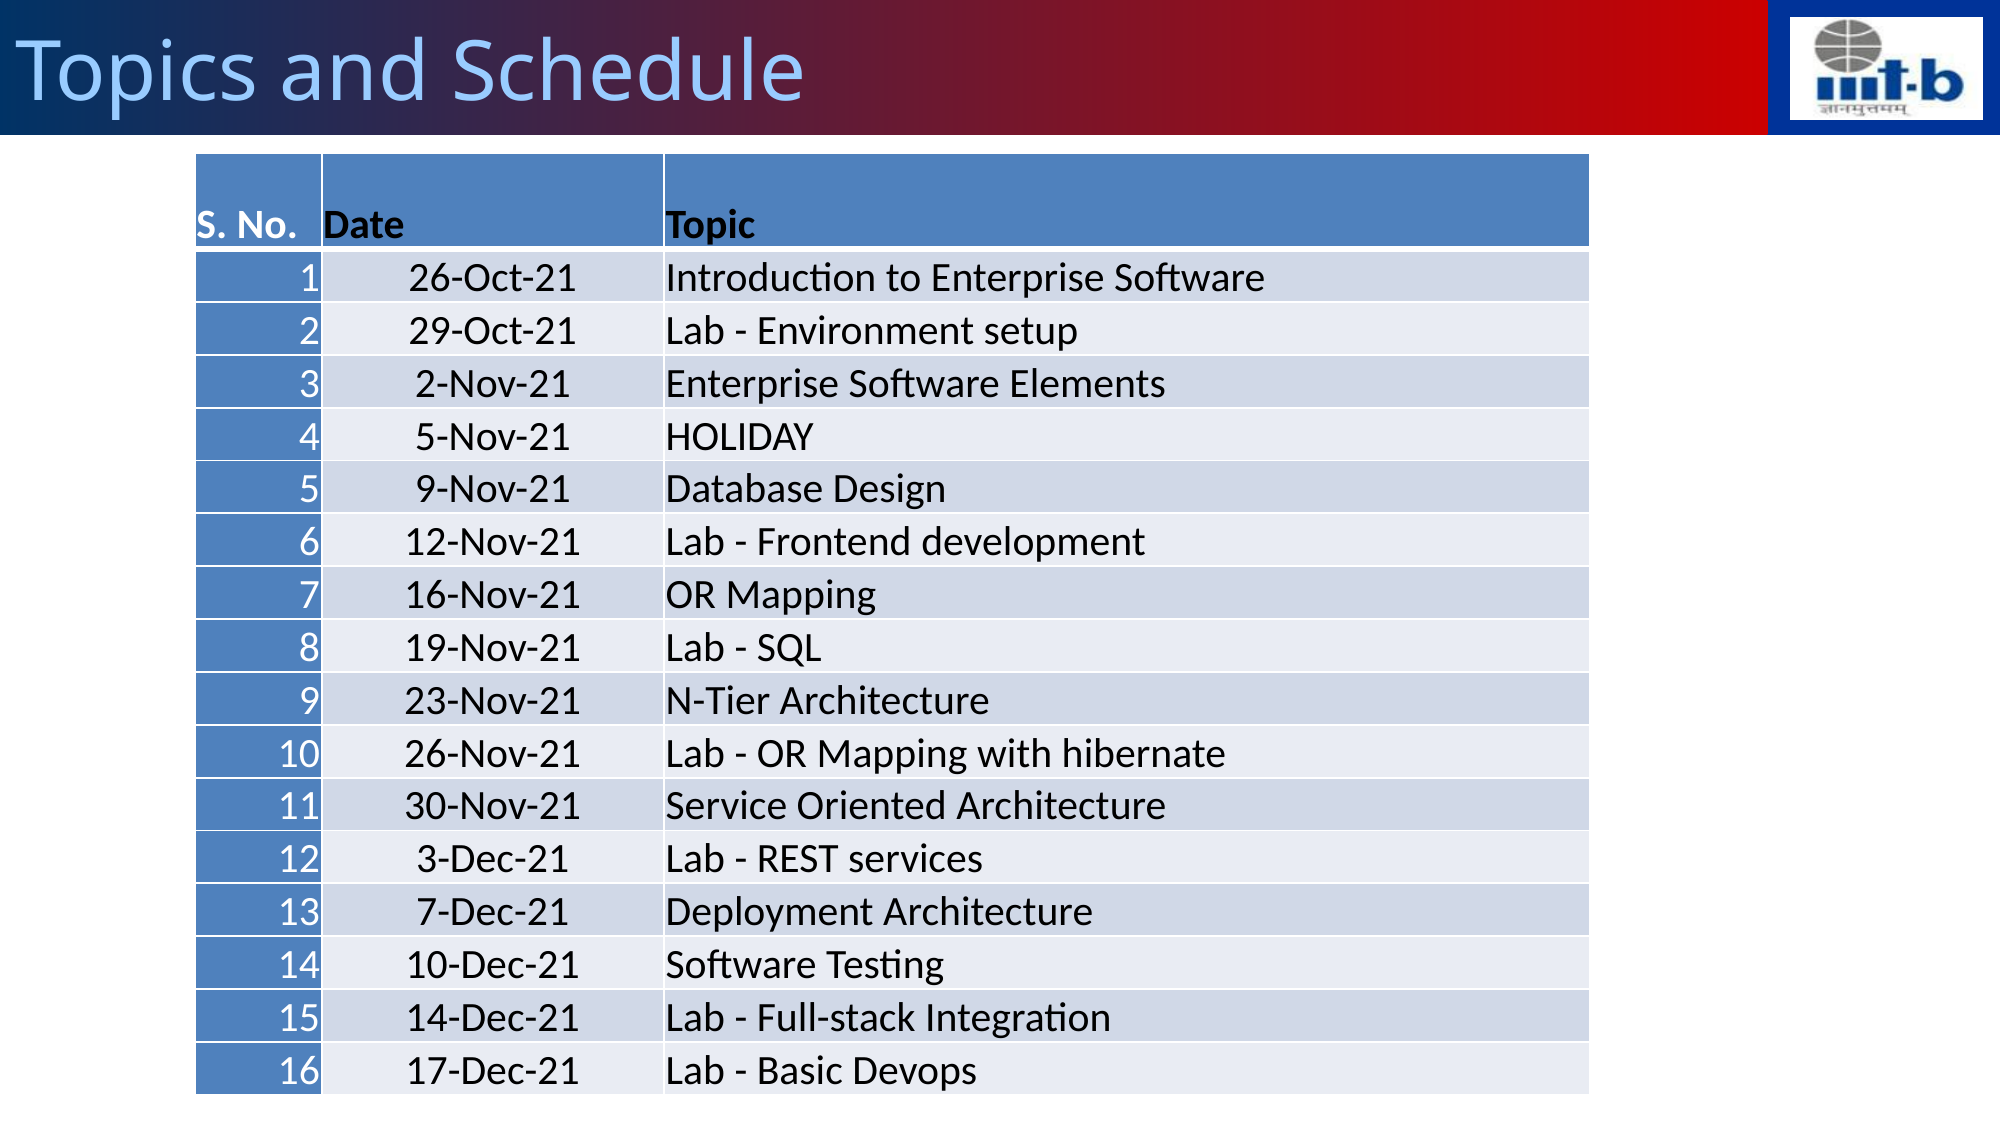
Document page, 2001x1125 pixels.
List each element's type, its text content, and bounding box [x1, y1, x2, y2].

table_cell 2-Nov-21 [323, 356, 663, 407]
table_cell 7 [196, 567, 321, 618]
table_cell 3 [196, 356, 321, 407]
table_cell 2 [196, 303, 321, 354]
table_cell 9 [196, 673, 321, 724]
table_cell Software Testing [665, 937, 1589, 988]
table_cell 8 [196, 620, 321, 671]
table_cell 5-Nov-21 [323, 409, 663, 460]
table_cell Enterprise Software Elements [665, 356, 1589, 407]
table_cell 29-Oct-21 [323, 303, 663, 354]
table_cell 12-Nov-21 [323, 514, 663, 565]
table_cell 5 [196, 461, 321, 512]
table_cell Lab - REST services [665, 831, 1589, 882]
table_cell Database Design [665, 461, 1589, 512]
table_cell 17-Dec-21 [323, 1043, 663, 1094]
table_cell Service Oriented Architecture [665, 779, 1589, 830]
table_cell 16 [196, 1043, 321, 1094]
table_cell Deployment Architecture [665, 884, 1589, 935]
table_header S. No. [196, 154, 321, 246]
table_cell HOLIDAY [665, 409, 1589, 460]
table_cell Introduction to Enterprise Software [665, 252, 1589, 301]
table_cell 30-Nov-21 [323, 779, 663, 830]
table_cell 13 [196, 884, 321, 935]
table_cell N-Tier Architecture [665, 673, 1589, 724]
table_cell OR Mapping [665, 567, 1589, 618]
table_cell 26-Nov-21 [323, 726, 663, 777]
table_cell 9-Nov-21 [323, 461, 663, 512]
table_cell 23-Nov-21 [323, 673, 663, 724]
table_cell 12 [196, 831, 321, 882]
picture [1790, 17, 1983, 120]
table_cell Lab - Environment setup [665, 303, 1589, 354]
table_cell 4 [196, 409, 321, 460]
table_cell Lab - Basic Devops [665, 1043, 1589, 1094]
table_cell 10 [196, 726, 321, 777]
table_cell Lab - OR Mapping with hibernate [665, 726, 1589, 777]
table_header Date [323, 154, 663, 246]
table_cell 11 [196, 779, 321, 830]
table_cell 14 [196, 937, 321, 988]
table_cell 10-Dec-21 [323, 937, 663, 988]
table_cell 7-Dec-21 [323, 884, 663, 935]
table_cell 3-Dec-21 [323, 831, 663, 882]
table_cell 1 [196, 252, 321, 301]
table_cell 19-Nov-21 [323, 620, 663, 671]
table_cell Lab - Frontend development [665, 514, 1589, 565]
title Topics and Schedule [0, 0, 1768, 135]
table_cell 16-Nov-21 [323, 567, 663, 618]
table_cell 26-Oct-21 [323, 252, 663, 301]
table_cell Lab - Full-stack Integration [665, 990, 1589, 1041]
table_cell 15 [196, 990, 321, 1041]
table_header Topic [665, 154, 1589, 246]
table_cell Lab - SQL [665, 620, 1589, 671]
table_cell 14-Dec-21 [323, 990, 663, 1041]
table_cell 6 [196, 514, 321, 565]
